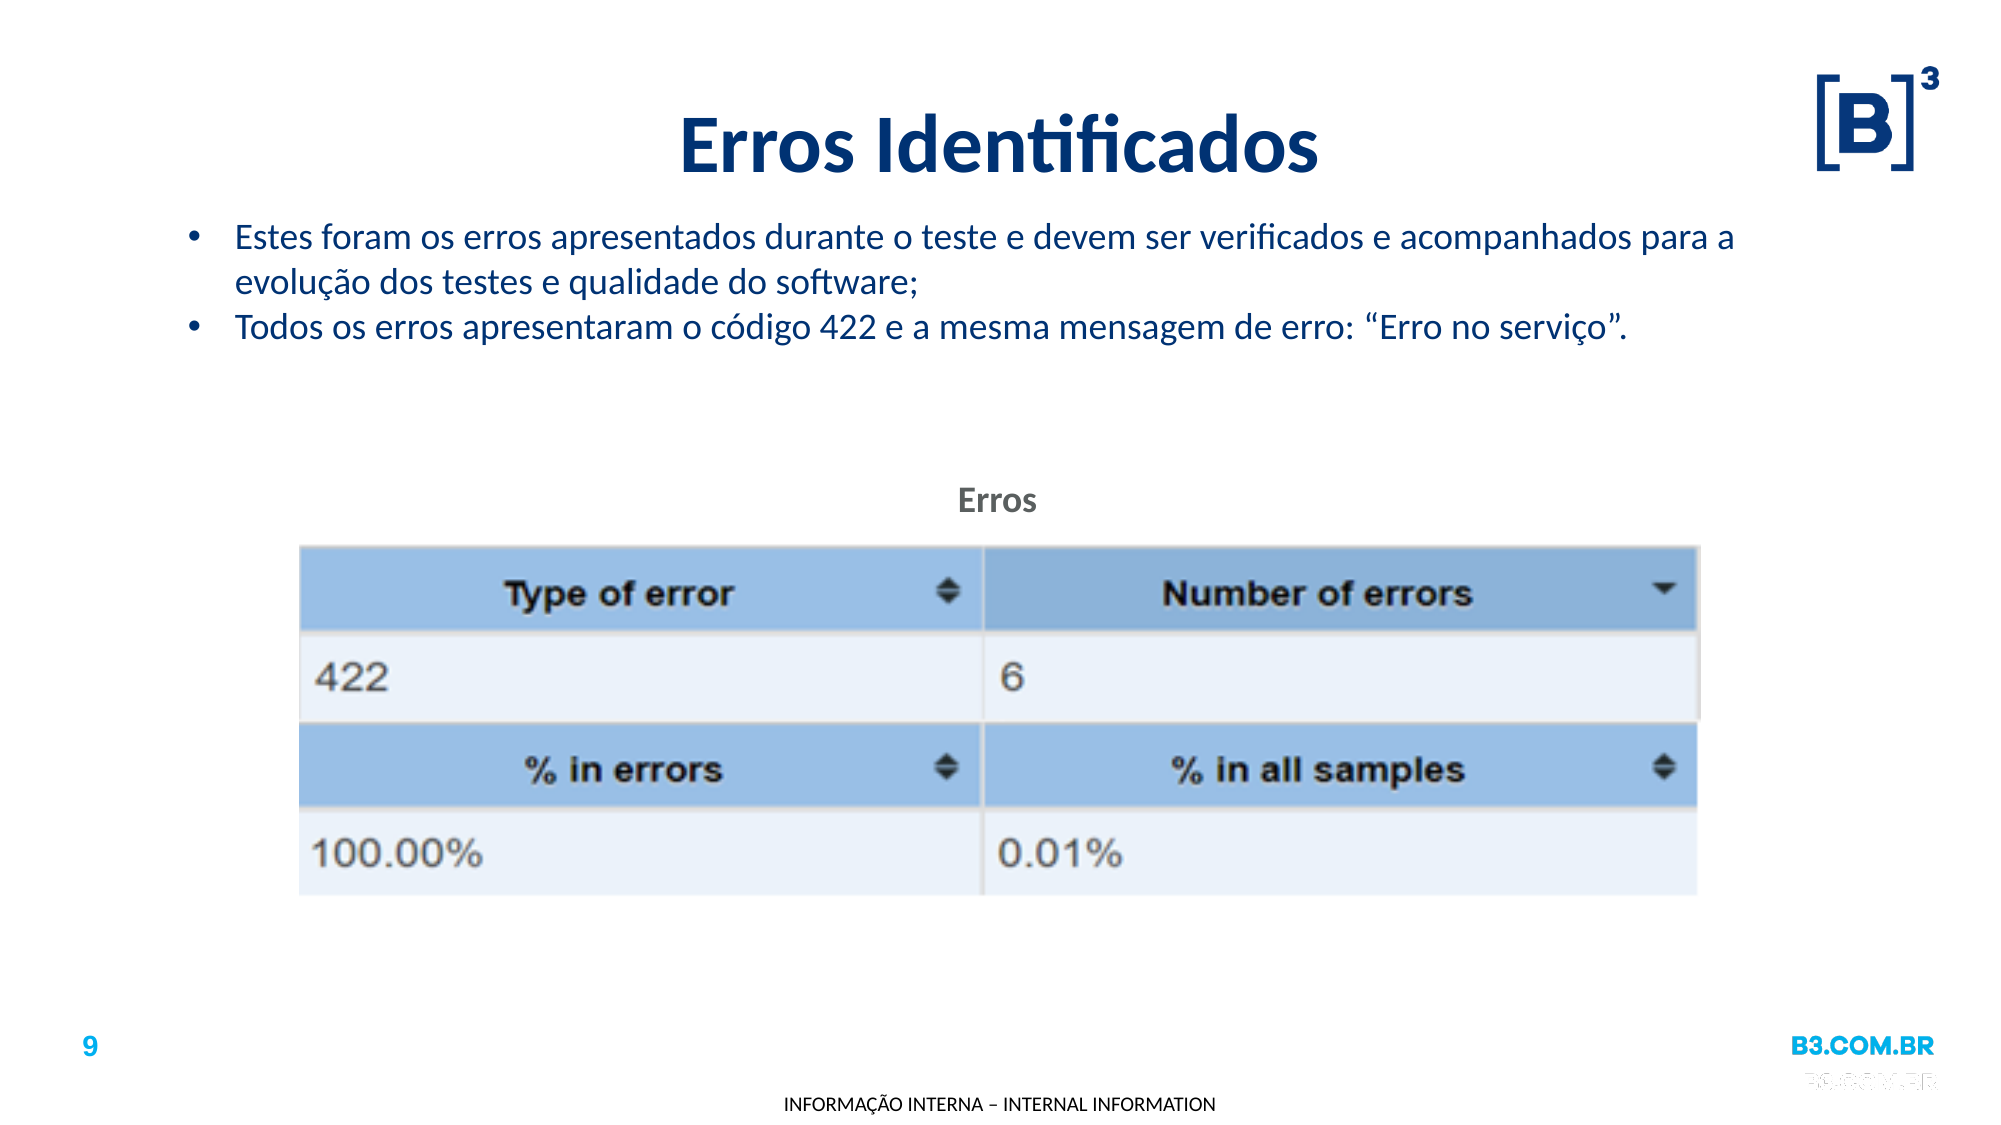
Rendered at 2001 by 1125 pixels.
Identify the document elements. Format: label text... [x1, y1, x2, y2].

picture [299, 543, 1701, 899]
text_box Erros [943, 467, 1057, 528]
picture [1771, 28, 1959, 217]
text_box Estes foram os erros apresentados durante o teste e devem ser verificados e acompanhados para a evolução dos testes e qualidade do software; Todos os erros apresentaram o código 422 e a mesma mensagem de erro: “Erro no serviço”. [173, 205, 1827, 400]
picture [1791, 1031, 1934, 1059]
title Erros Identificados [656, 63, 1344, 205]
picture [1803, 1069, 1938, 1094]
